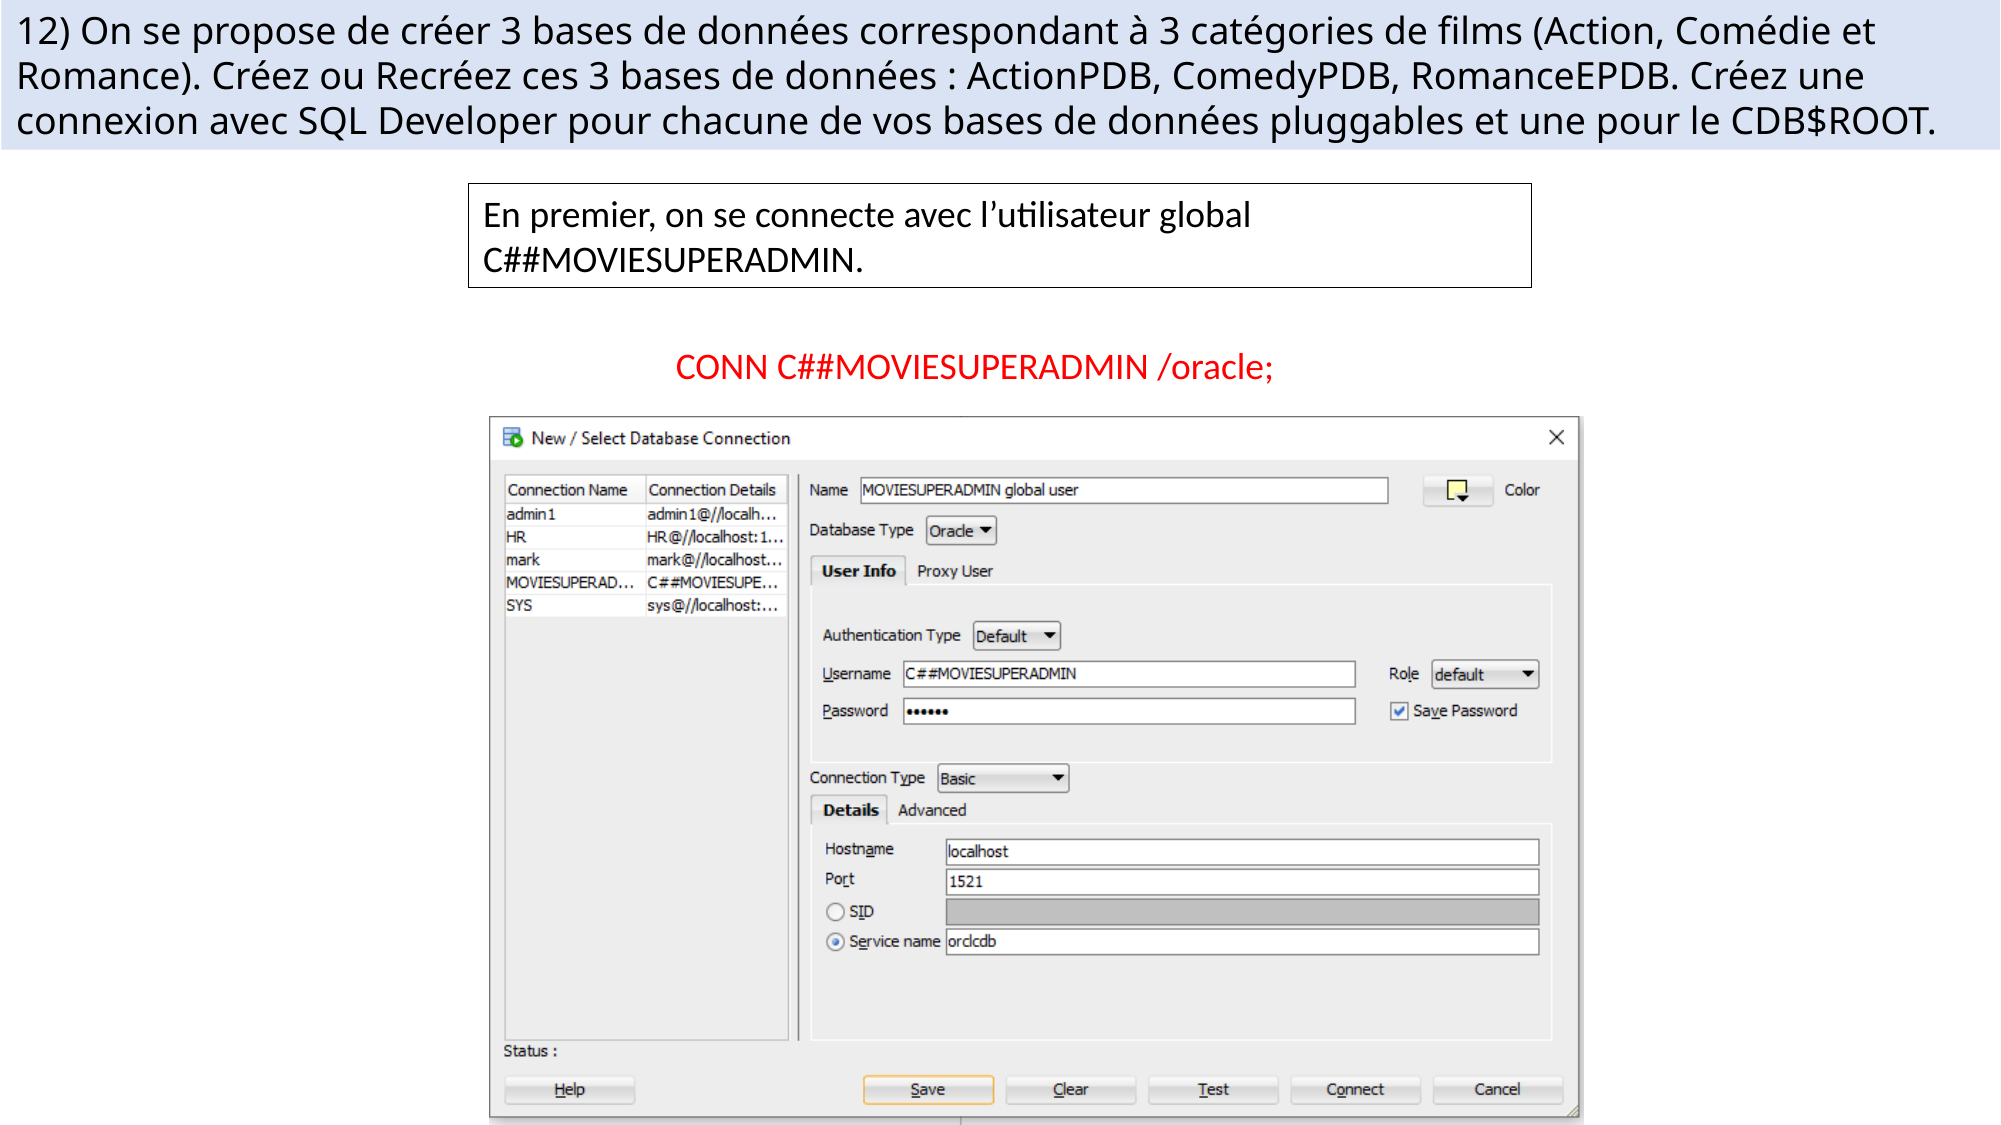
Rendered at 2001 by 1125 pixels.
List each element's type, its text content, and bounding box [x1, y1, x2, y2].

text_box 12) On se propose de créer 3 bases de données correspondant à 3 catégories de films (Action, Comédie et Romance). Créez ou Recréez ces 3 bases de données : ActionPDB, ComedyPDB, RomanceEPDB. Créez une connexion avec SQL Developer pour chacune de vos bases de données pluggables et une pour le CDB$ROOT. [1, 0, 2000, 150]
picture [489, 416, 1584, 1125]
text_box En premier, on se connecte avec l’utilisateur global C##MOVIESUPERADMIN. [468, 183, 1532, 288]
text_box CONN C##MOVIESUPERADMIN /oracle; [661, 334, 1853, 395]
